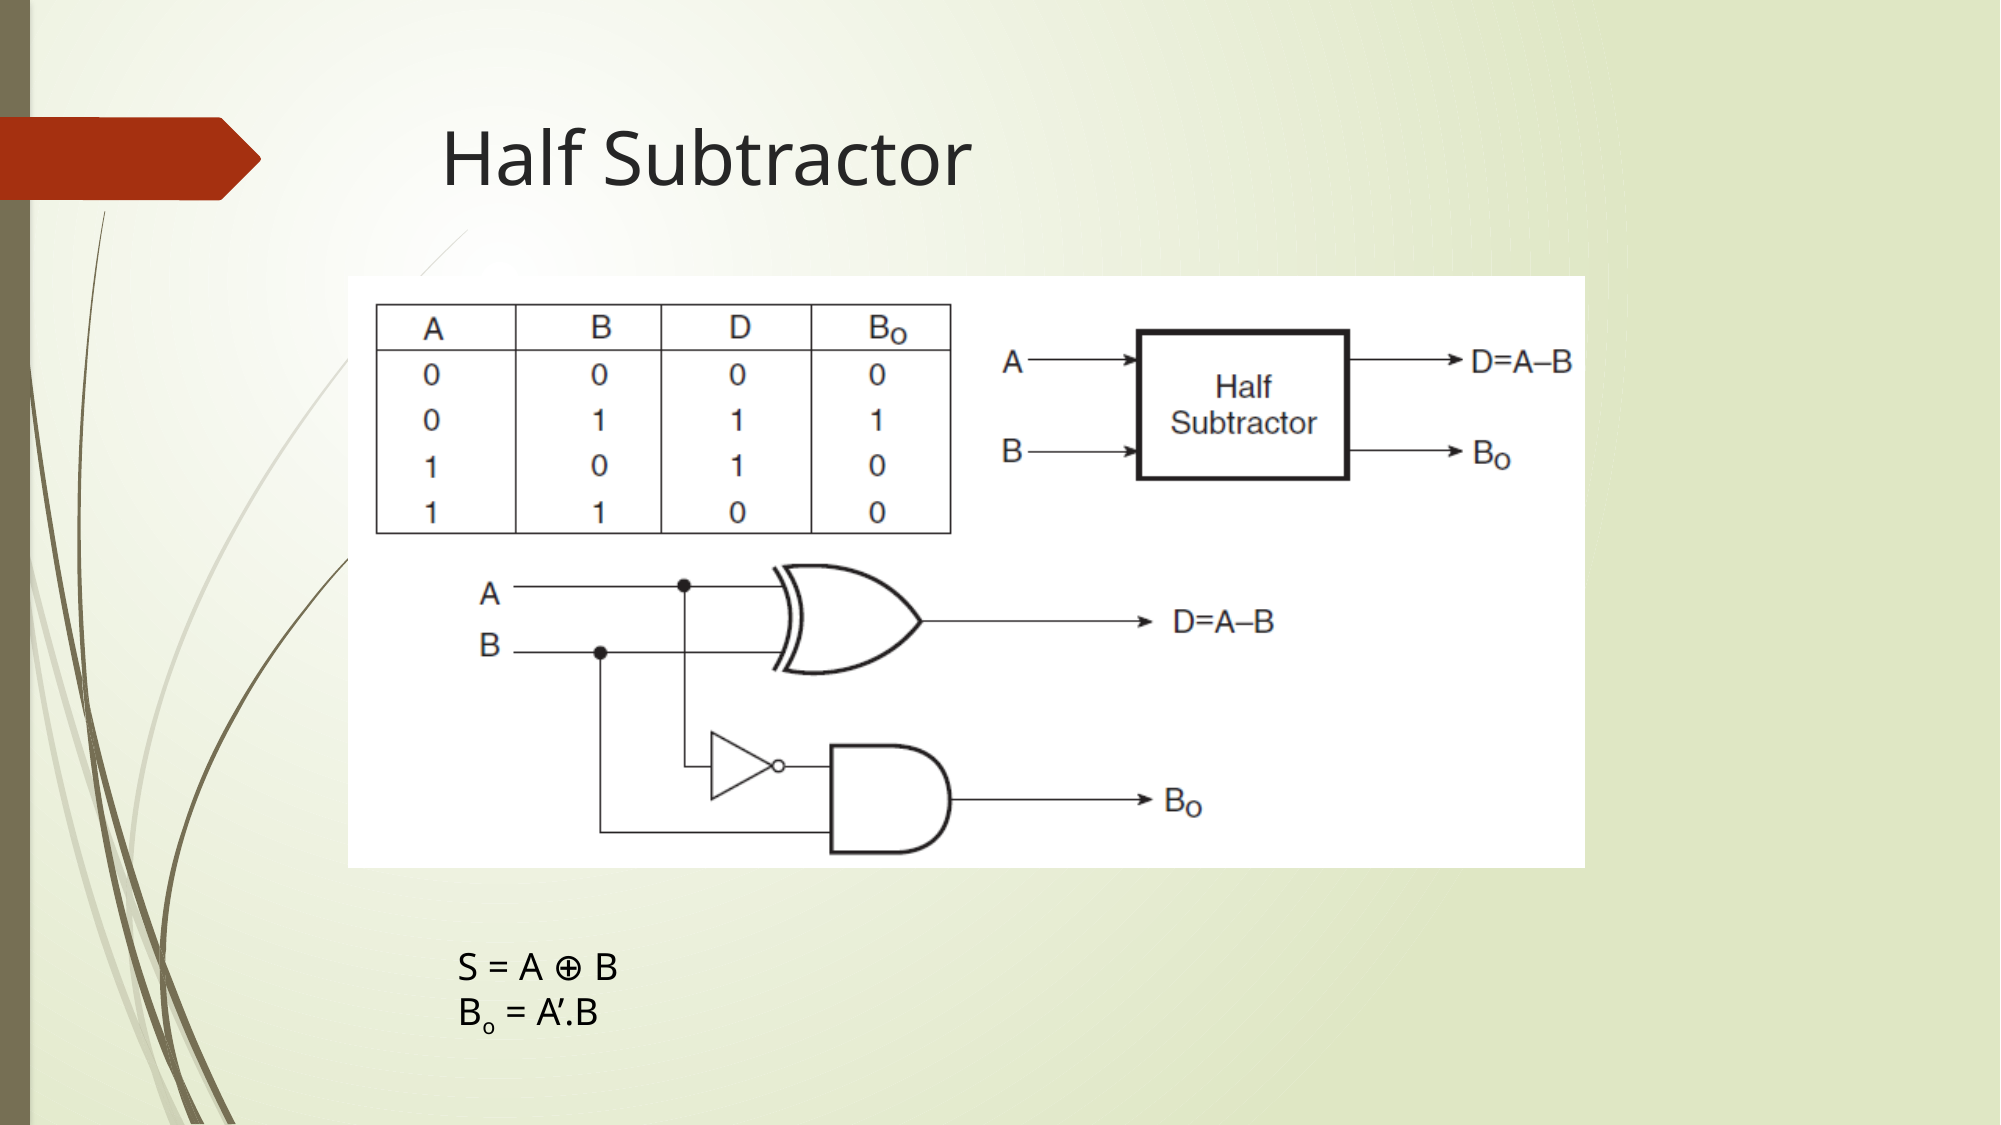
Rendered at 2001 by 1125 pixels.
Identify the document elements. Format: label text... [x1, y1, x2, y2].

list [348, 276, 1585, 868]
text_box S = A ⊕ B Bo = A’.B [443, 935, 1185, 1047]
title Half Subtractor [425, 102, 1888, 313]
